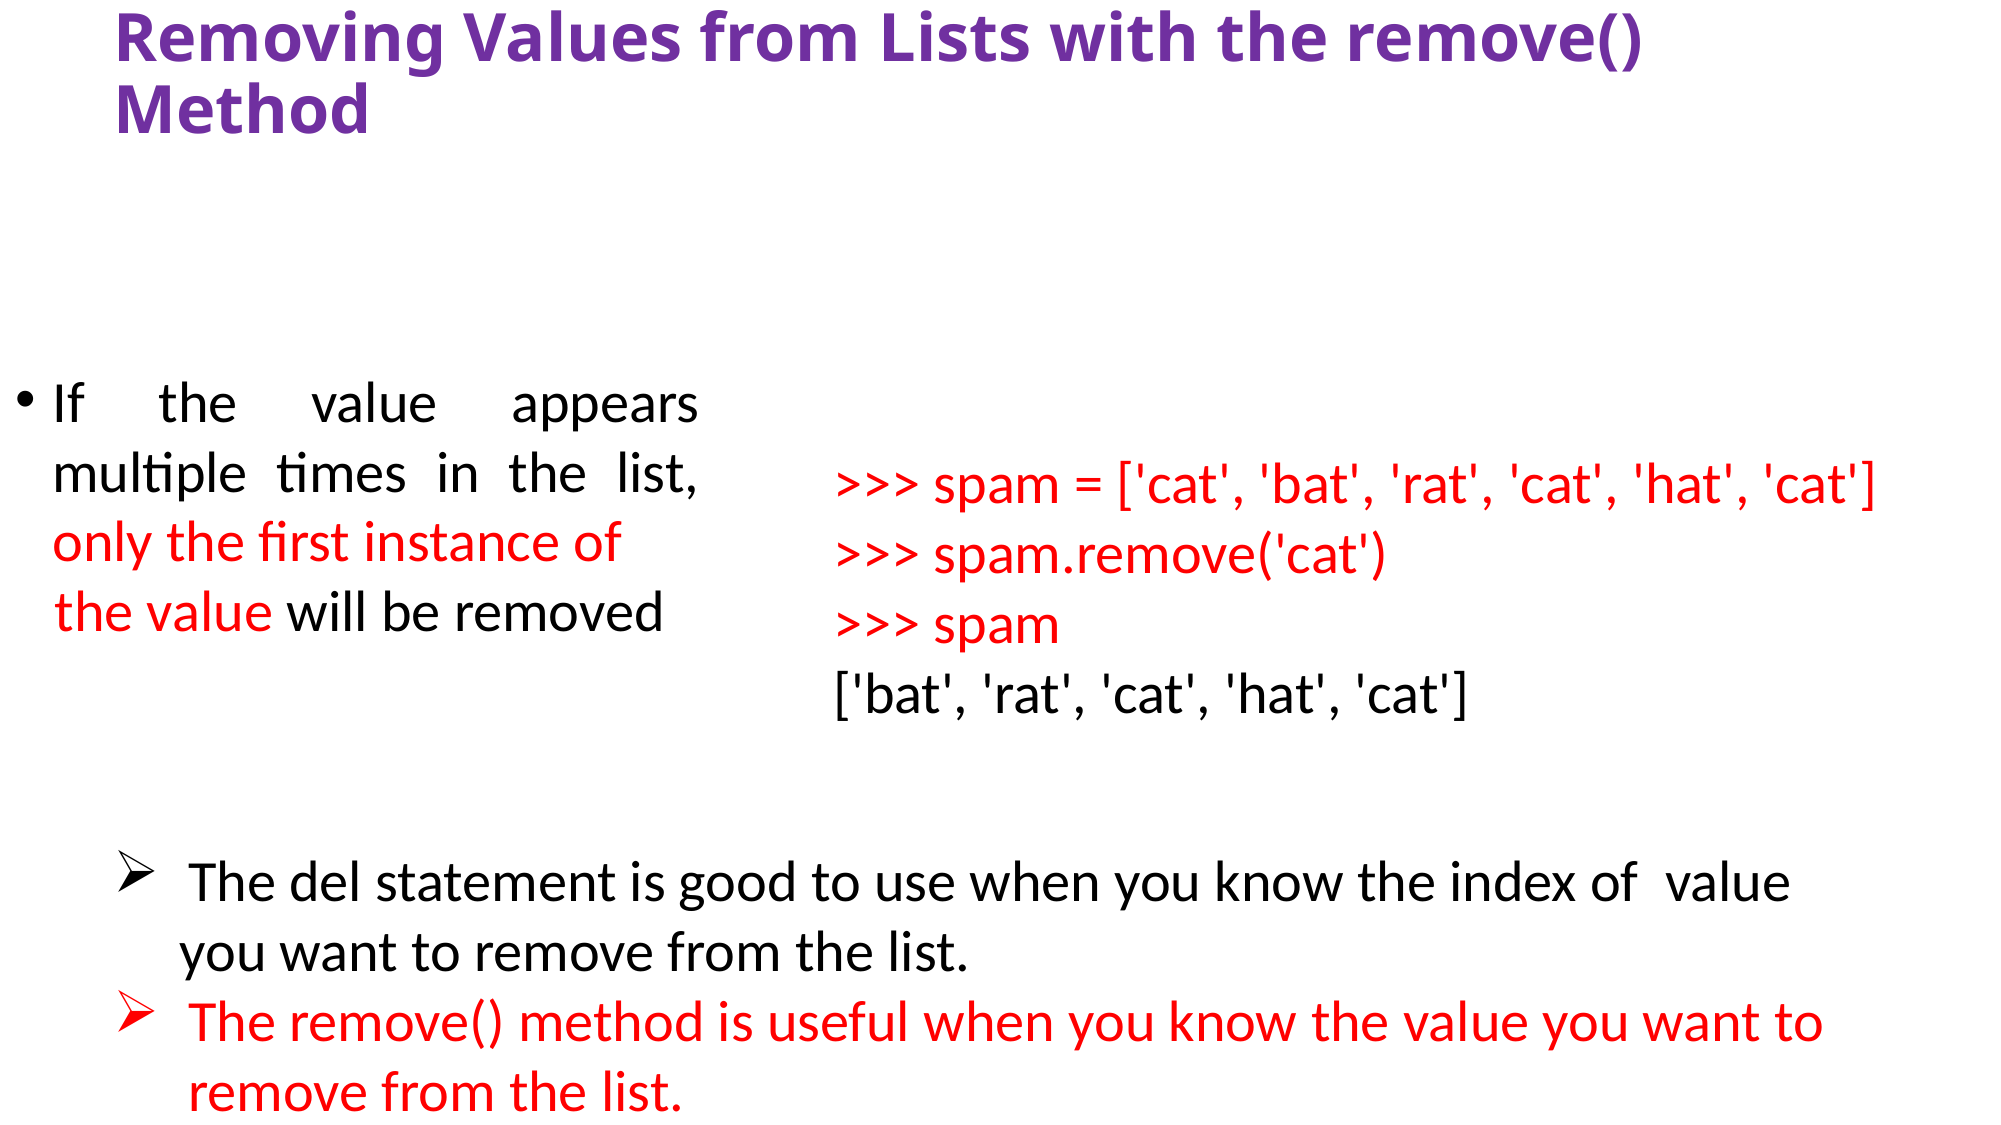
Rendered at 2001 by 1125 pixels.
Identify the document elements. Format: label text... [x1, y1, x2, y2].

title Removing Values from Lists with the remove() Method [98, 0, 1910, 207]
list If the value appears multiple times in the list, only the first instance of the value will be removed [0, 356, 715, 554]
text_box >>> spam = ['cat', 'bat', 'rat', 'cat', 'hat', 'cat'] >>> spam.remove('cat') >>> spam ['bat', 'rat', 'cat', 'hat', 'cat'] [818, 437, 2000, 732]
text_box The del statement is good to use when you know the index of value you want to remove from the list. The remove() method is useful when you know the value you want to remove from the list. [98, 836, 1848, 1125]
